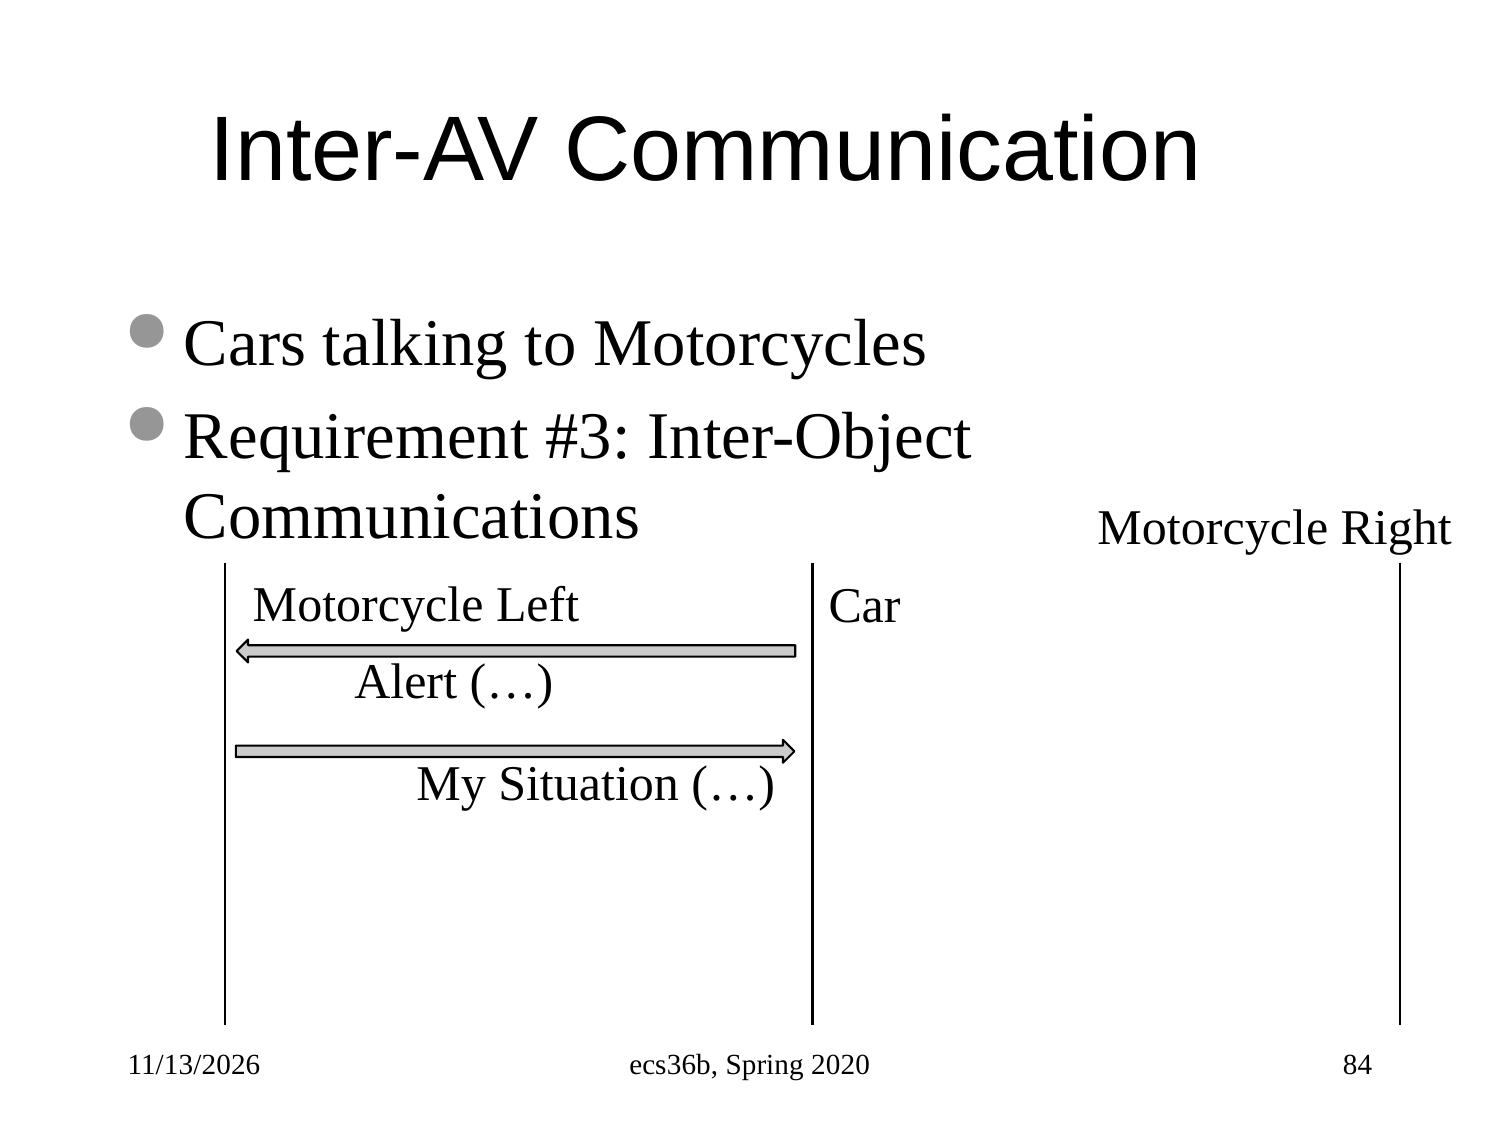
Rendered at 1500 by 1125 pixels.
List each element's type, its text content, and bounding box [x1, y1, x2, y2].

text_box [236, 639, 339, 663]
title Inter-AV Communication [187, 49, 1226, 238]
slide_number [112, 1024, 426, 1101]
text_box Motorcycle Left [237, 563, 595, 639]
text_box Car [813, 565, 916, 641]
footer ecs36b, Spring 2020 [512, 1024, 988, 1101]
text_box Alert (…) [339, 640, 569, 716]
slide_number 84 [1074, 1024, 1388, 1101]
list Cars talking to Motorcycles Requirement #3: Inter-Object Communications [112, 291, 1388, 967]
text_box My Situation (…) [401, 742, 791, 818]
text_box Motorcycle Right [1082, 486, 1468, 562]
text_box [235, 745, 401, 758]
text_box [569, 645, 796, 657]
